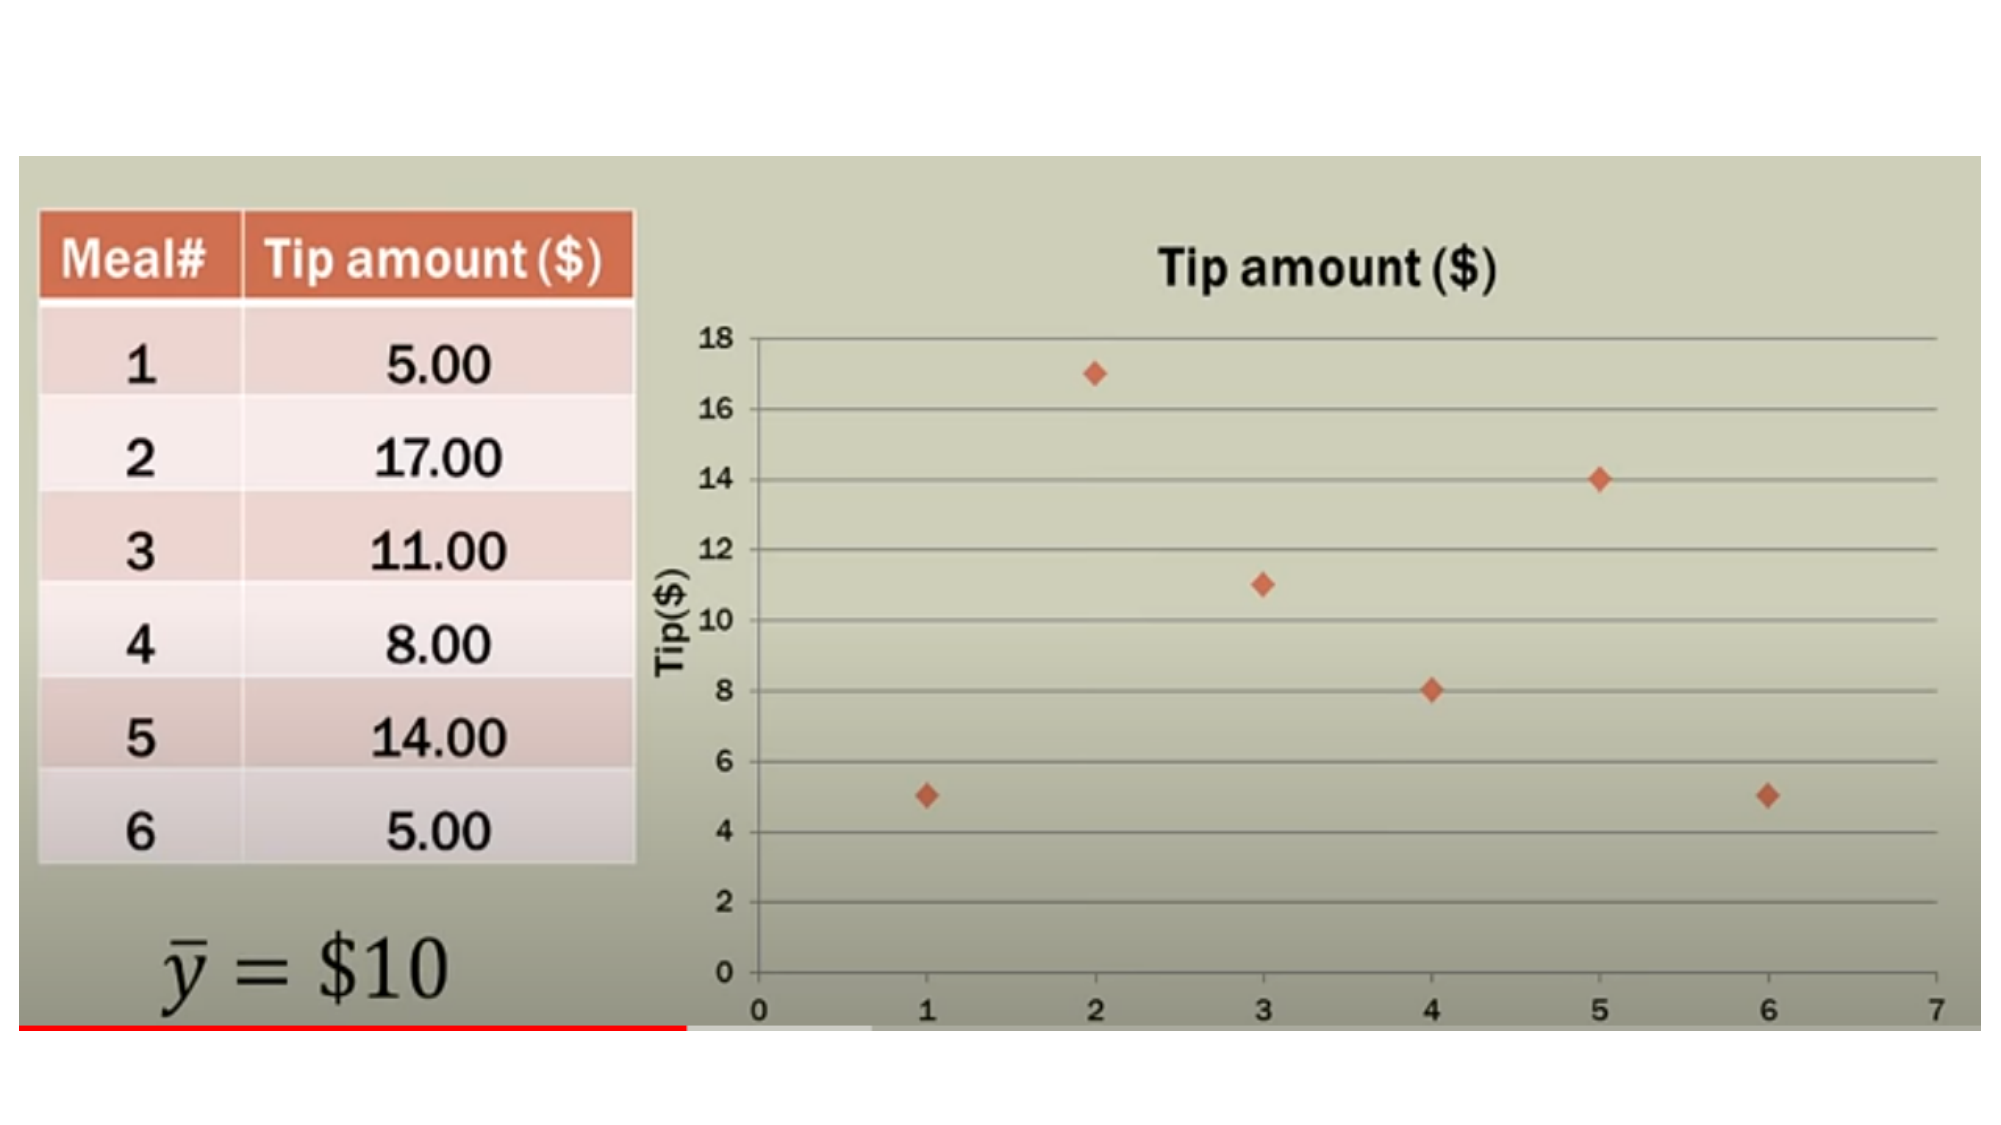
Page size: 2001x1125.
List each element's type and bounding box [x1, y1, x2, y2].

picture [19, 156, 1981, 1031]
